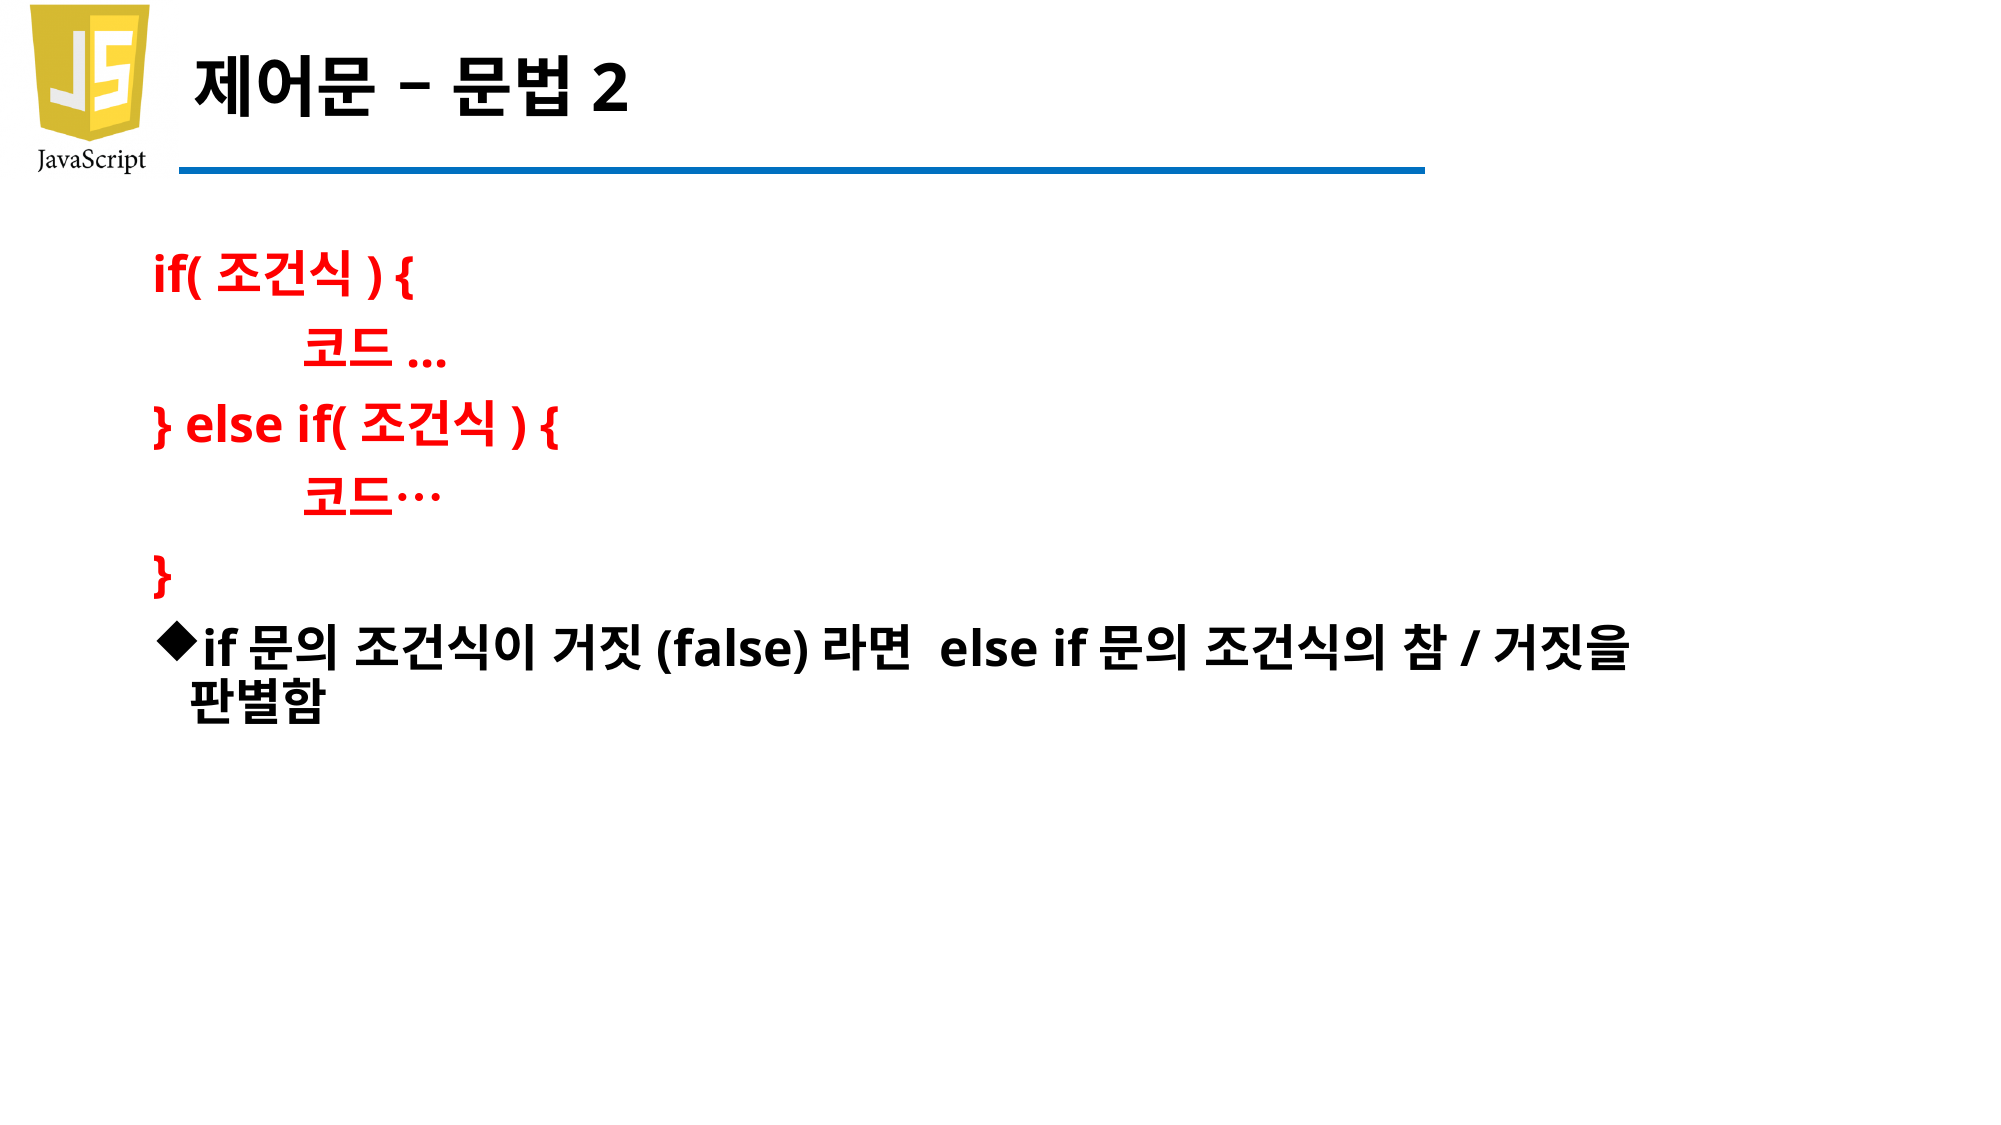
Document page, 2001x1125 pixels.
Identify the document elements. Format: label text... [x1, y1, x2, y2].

title 제어문 – 문법2 [179, 8, 1736, 171]
picture [0, 0, 179, 179]
list if(조건식) { 코드... } else if(조건식) { 코드… } if문의 조건식이 거짓(false)라면 else if문의 조건식의 참/거짓을 판별함 [137, 241, 1672, 1014]
